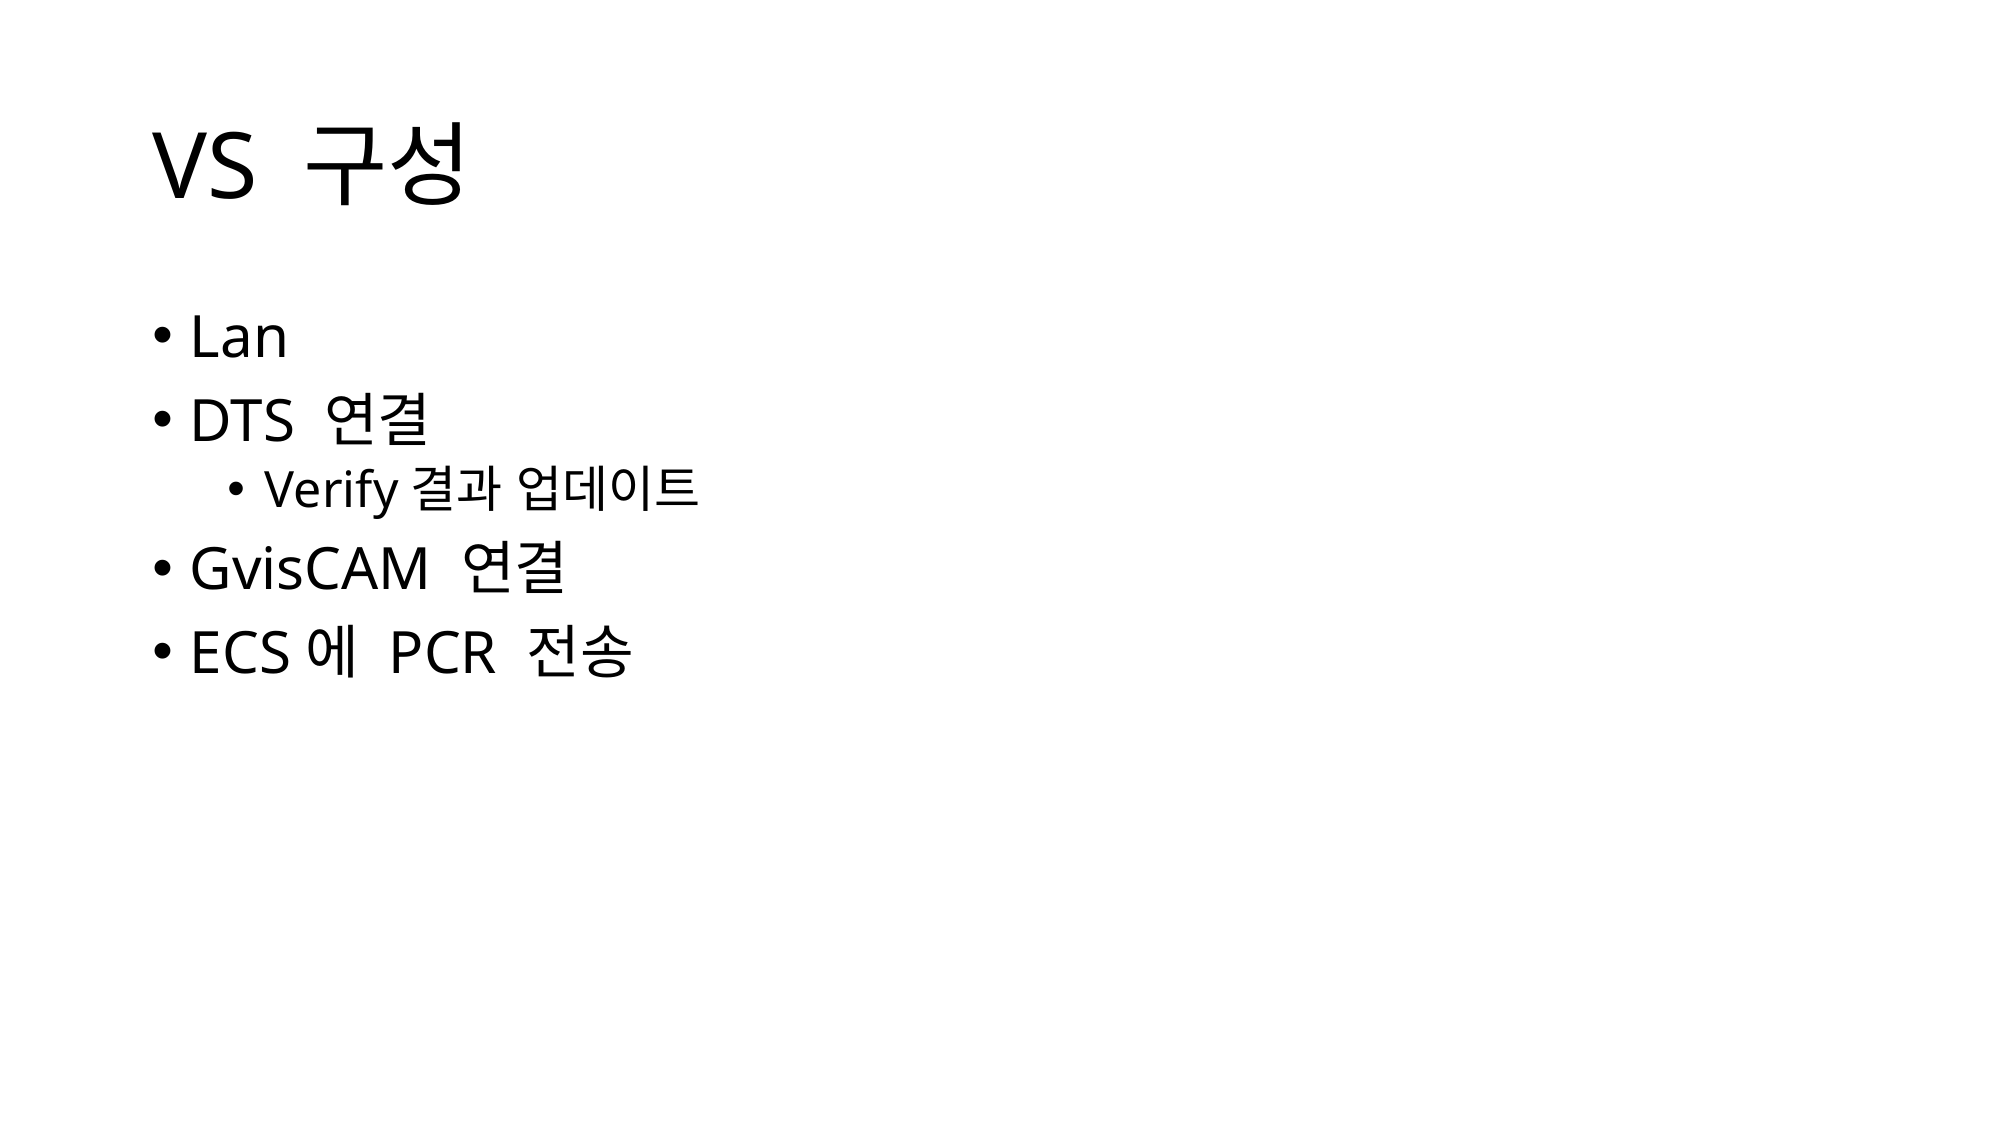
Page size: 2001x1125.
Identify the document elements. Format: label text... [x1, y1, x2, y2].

title VS 구성 [137, 59, 1863, 278]
list Lan DTS 연결 Verify결과 업데이트 GvisCAM 연결 ECS에 PCR 전송 [137, 299, 1863, 1014]
